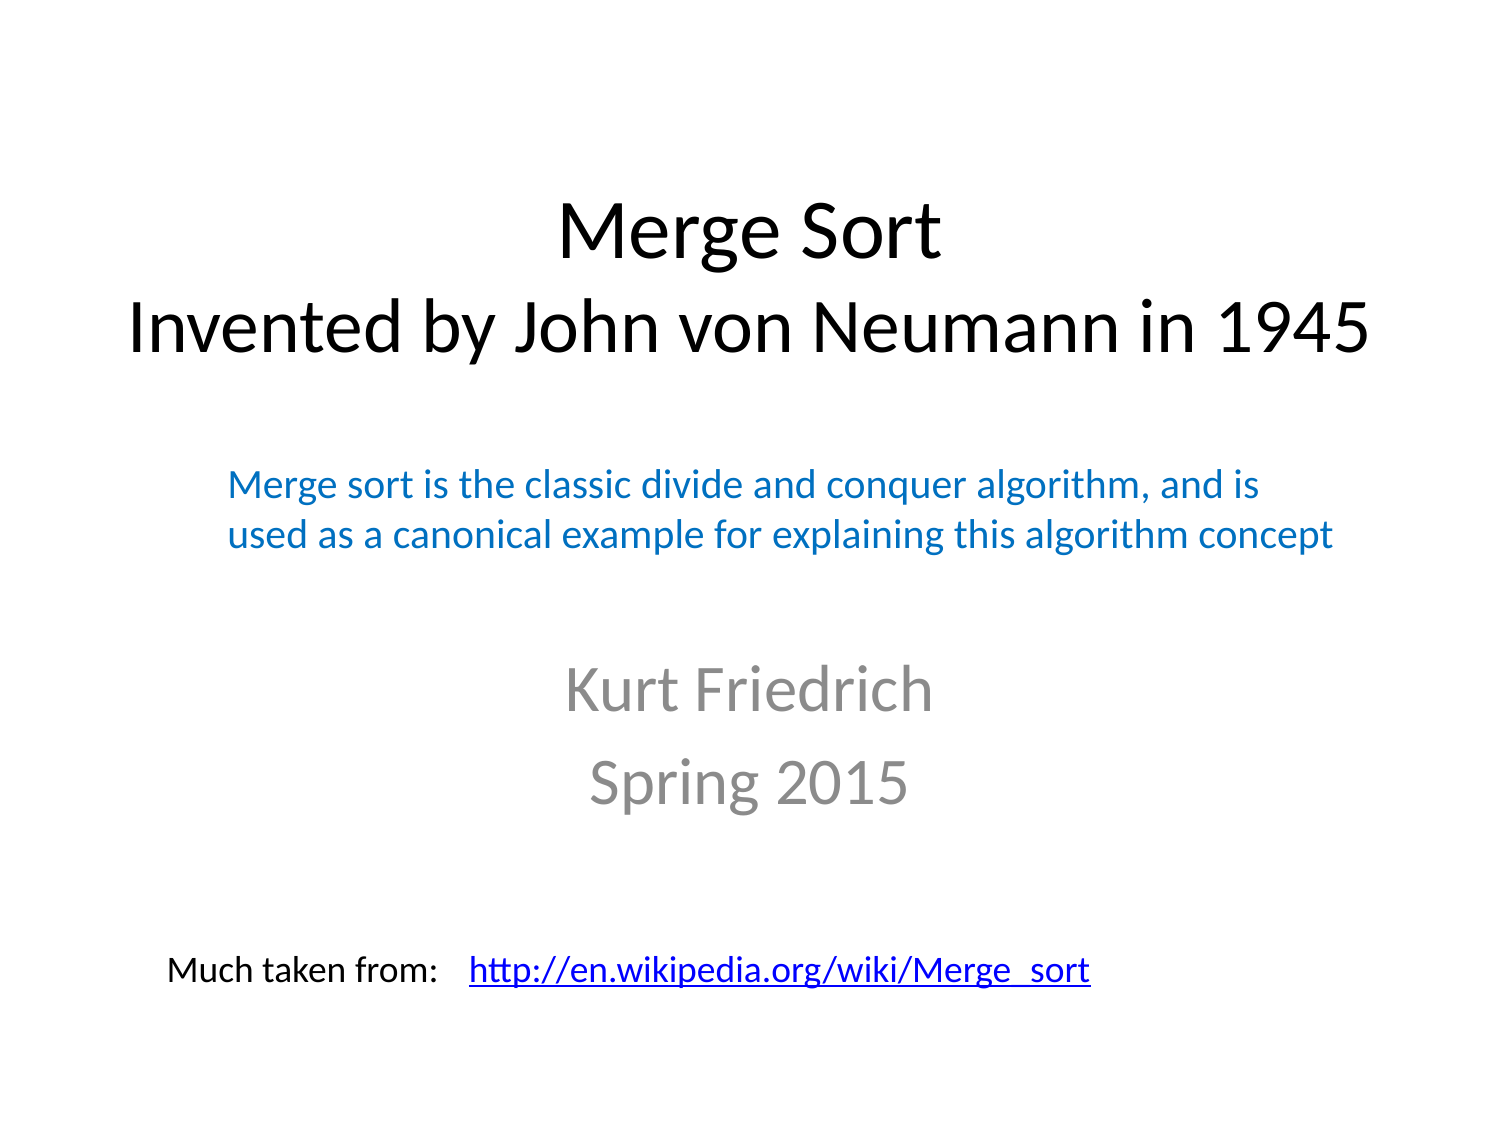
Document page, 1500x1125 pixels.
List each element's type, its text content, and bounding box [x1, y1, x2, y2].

text_box http://en.wikipedia.org/wiki/Merge_sort [463, 937, 1106, 998]
text_box Merge sort is the classic divide and conquer algorithm, and is used as a canonical example for explaining this algorithm concept [212, 449, 1363, 565]
text_box Much taken from: [151, 937, 463, 998]
title Merge Sort Invented by John von Neumann in 1945 [112, 149, 1388, 392]
subtitle Kurt Friedrich Spring 2015 [225, 637, 1275, 925]
